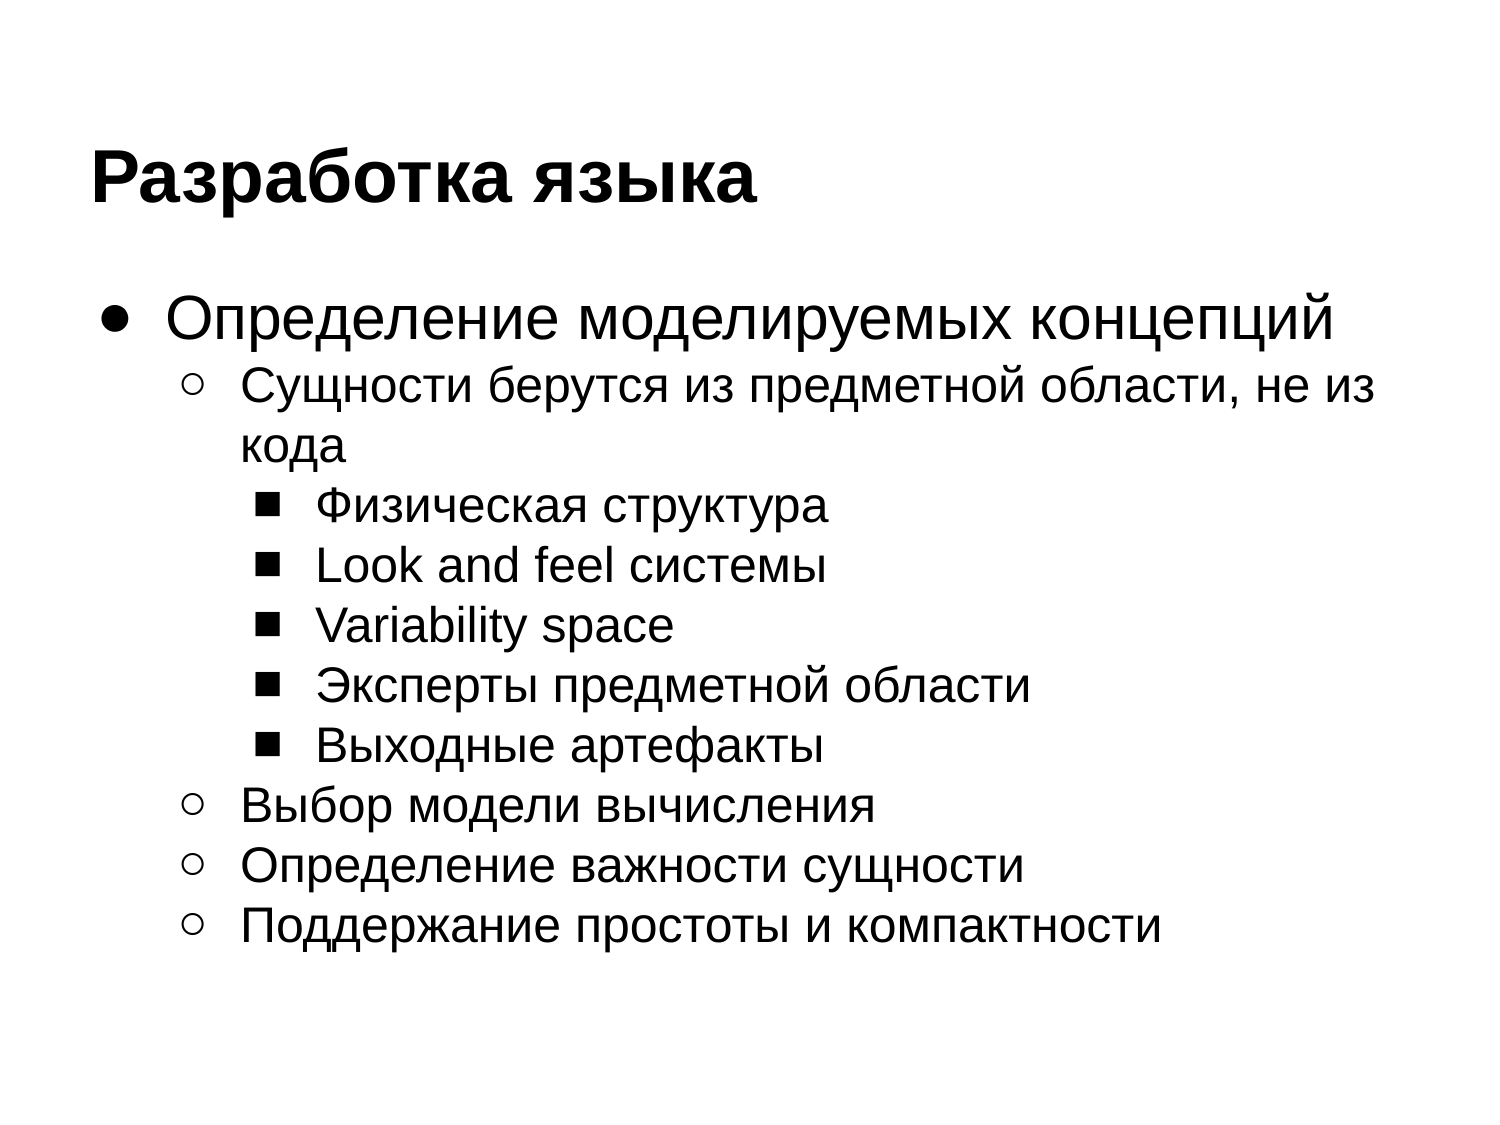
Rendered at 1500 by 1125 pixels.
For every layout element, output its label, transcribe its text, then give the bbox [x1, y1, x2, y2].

list Определение моделируемых концепций Сущности берутся из предметной области, не из кода Физическая структура Look and feel системы Variability space Эксперты предметной области Выходные артефакты Выбор модели вычисления Определение важности сущности Поддержание простоты и компактности [75, 262, 1425, 1078]
title Разработка языка [75, 45, 1425, 233]
